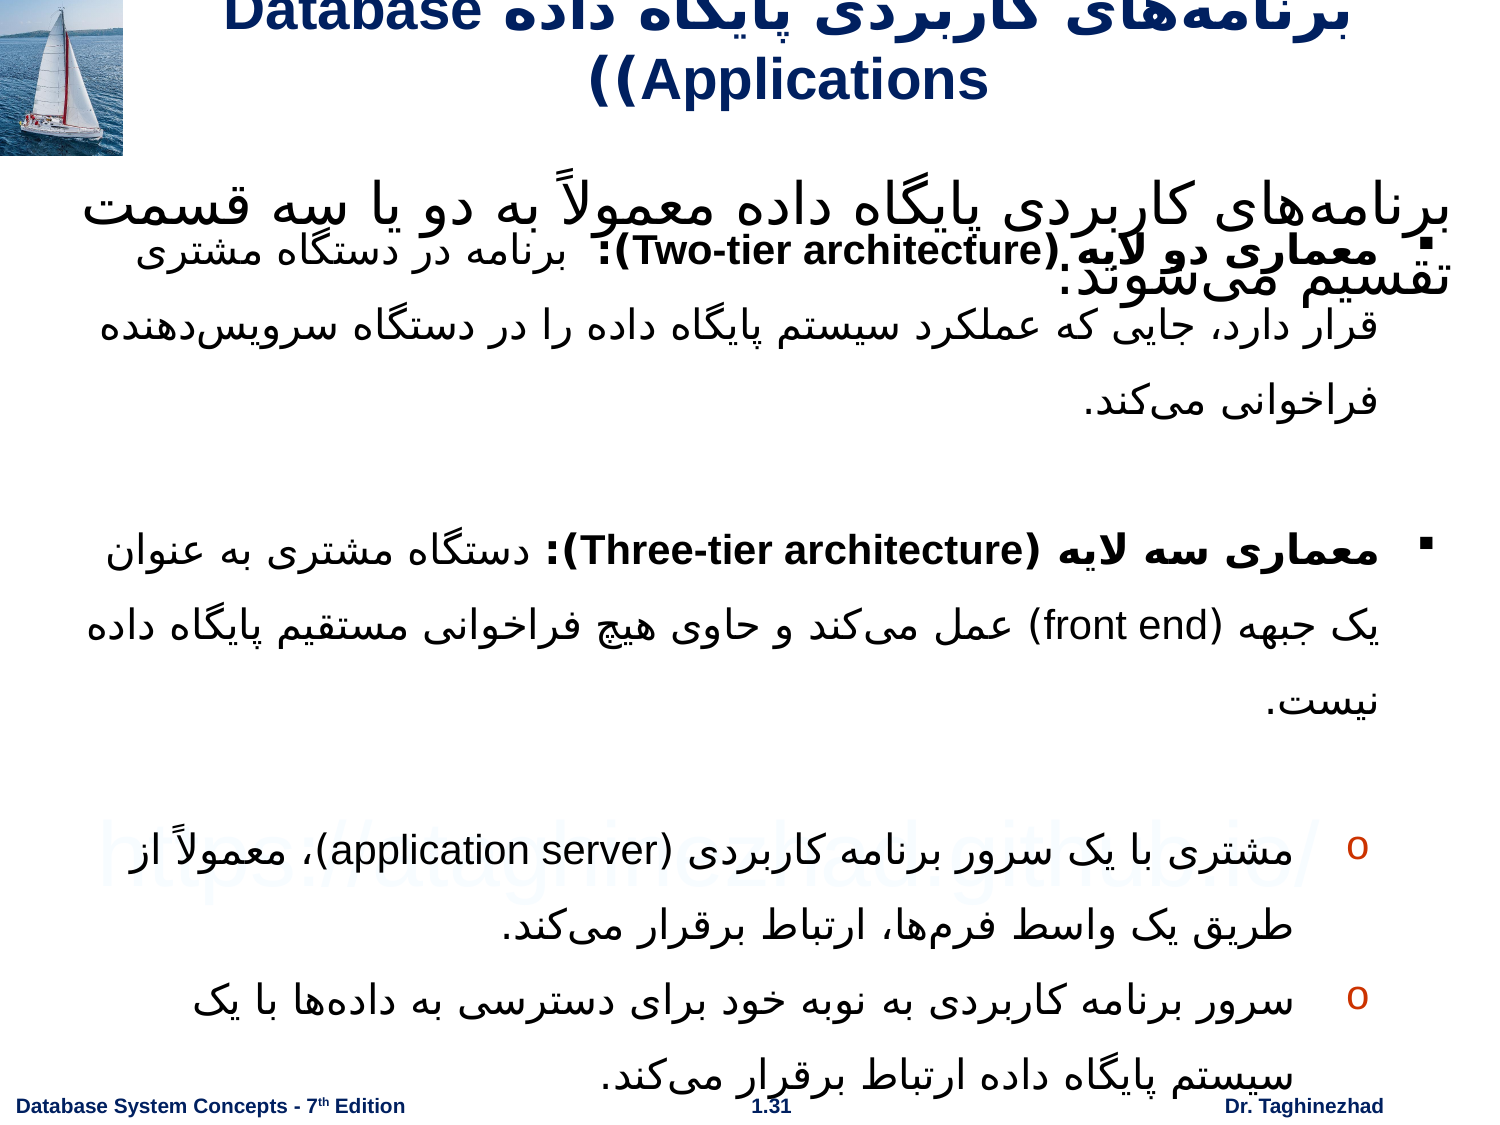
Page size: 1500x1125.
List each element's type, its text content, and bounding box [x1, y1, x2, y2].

list معماری دو لایه (Two-tier architecture): برنامه در دستگاه مشتری قرار دارد، جایی که عملکرد سیستم پایگاه داده را در دستگاه سرویس‌دهنده فراخوانی می‌کند. معماری سه لایه (Three-tier architecture): دستگاه مشتری به عنوان یک جبهه (front end) عمل می‌کند و حاوی هیچ فراخوانی مستقیم پایگاه داده نیست. مشتری با یک سرور برنامه کاربردی (application server)، معمولاً از طریق یک واسط فرم‌ها، ارتباط برقرار می‌کند. سرور برنامه کاربردی به نوبه خود برای دسترسی به داده‌ها با یک سیستم پایگاه داده ارتباط برقرار می‌کند. [69, 190, 1451, 1125]
picture [0, 0, 123, 156]
text_box برنامه‌های کاربردی پایگاه داده معمولاً به دو یا سه قسمت تقسیم می‌شوند: [32, 158, 1468, 314]
title برنامه‌های کاربردی پایگاه داده Database Applications)) [125, 18, 1452, 120]
